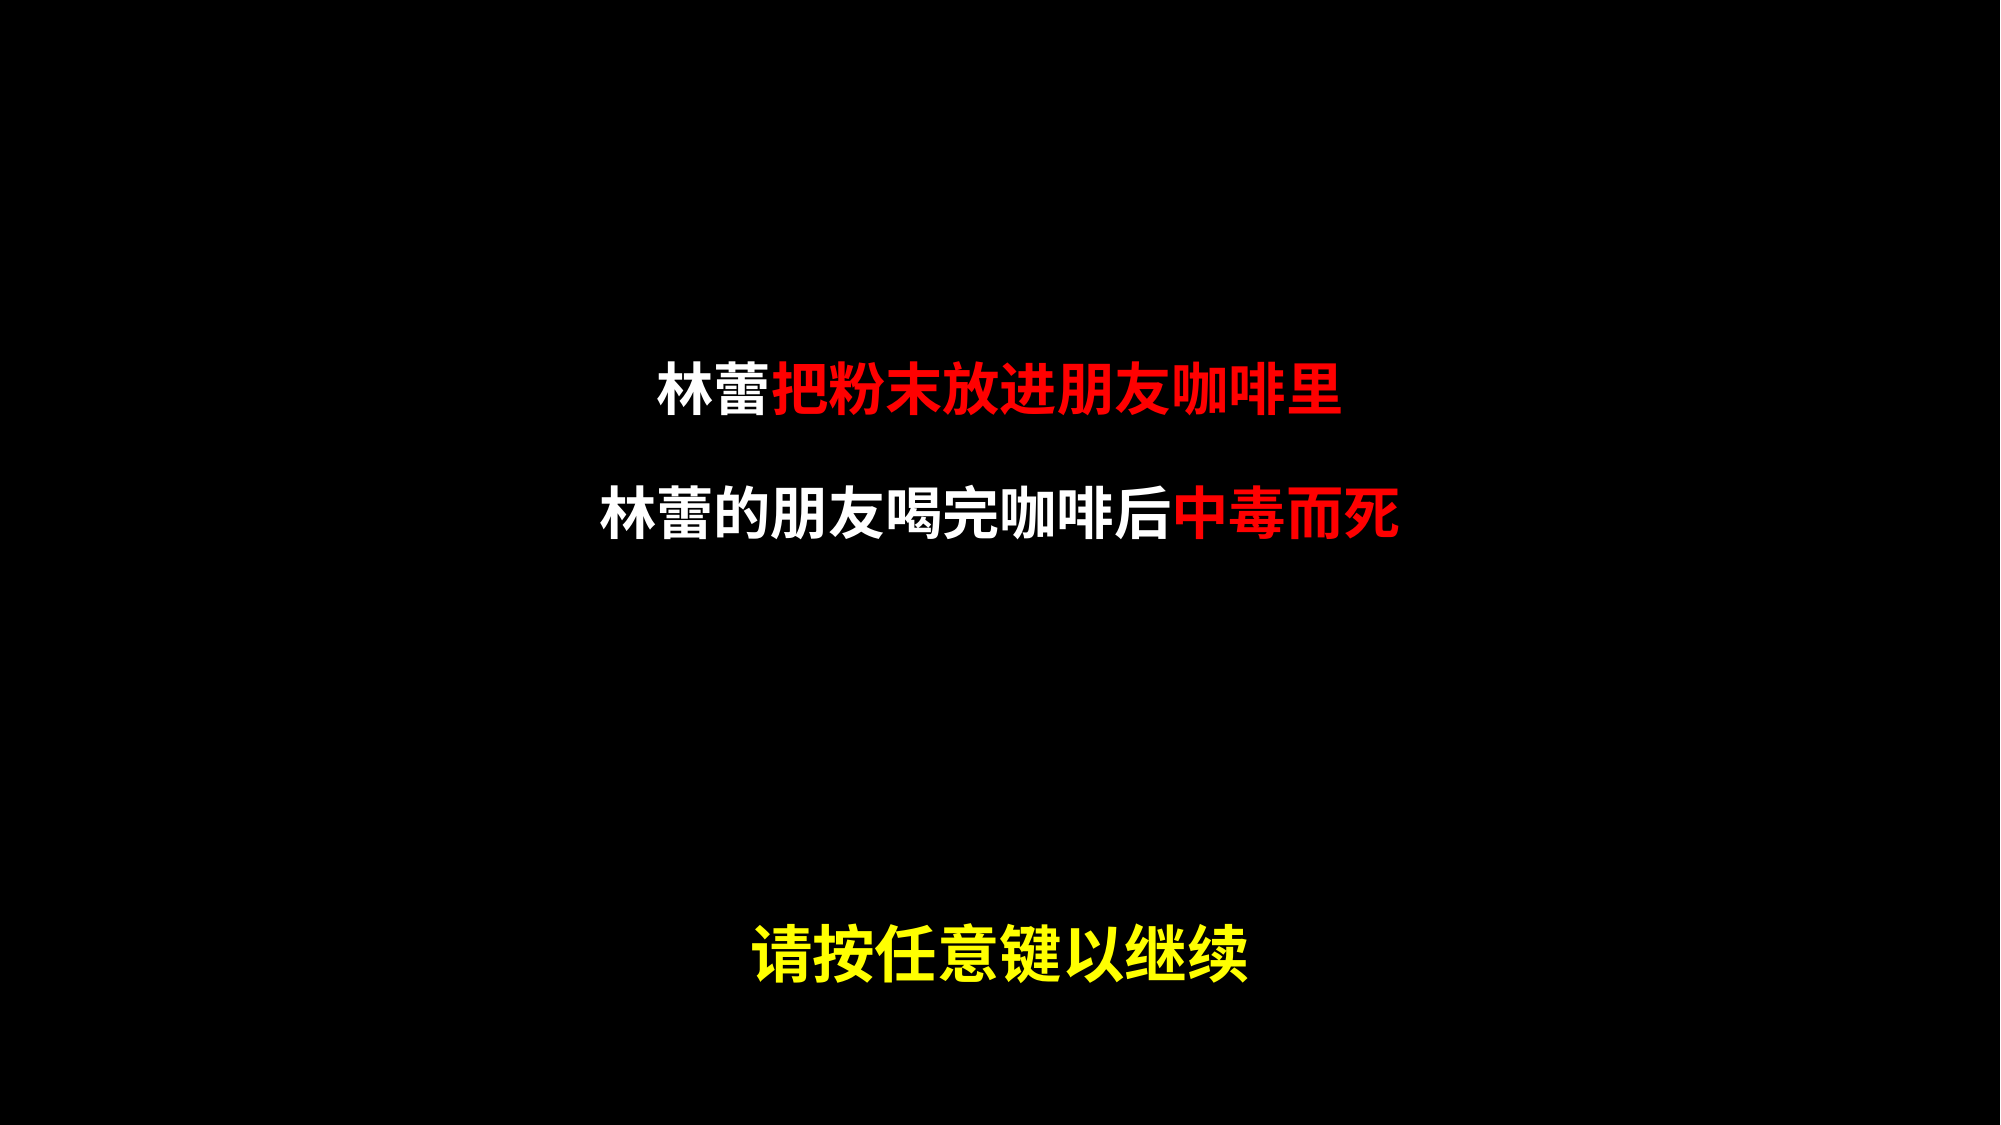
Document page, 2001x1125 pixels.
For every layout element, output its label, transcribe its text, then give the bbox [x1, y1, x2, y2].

title 林蕾把粉末放进朋友咖啡里 林蕾的朋友喝完咖啡后中毒而死 [249, 351, 1750, 744]
text_box 请按任意键以继续 [500, 907, 1500, 998]
